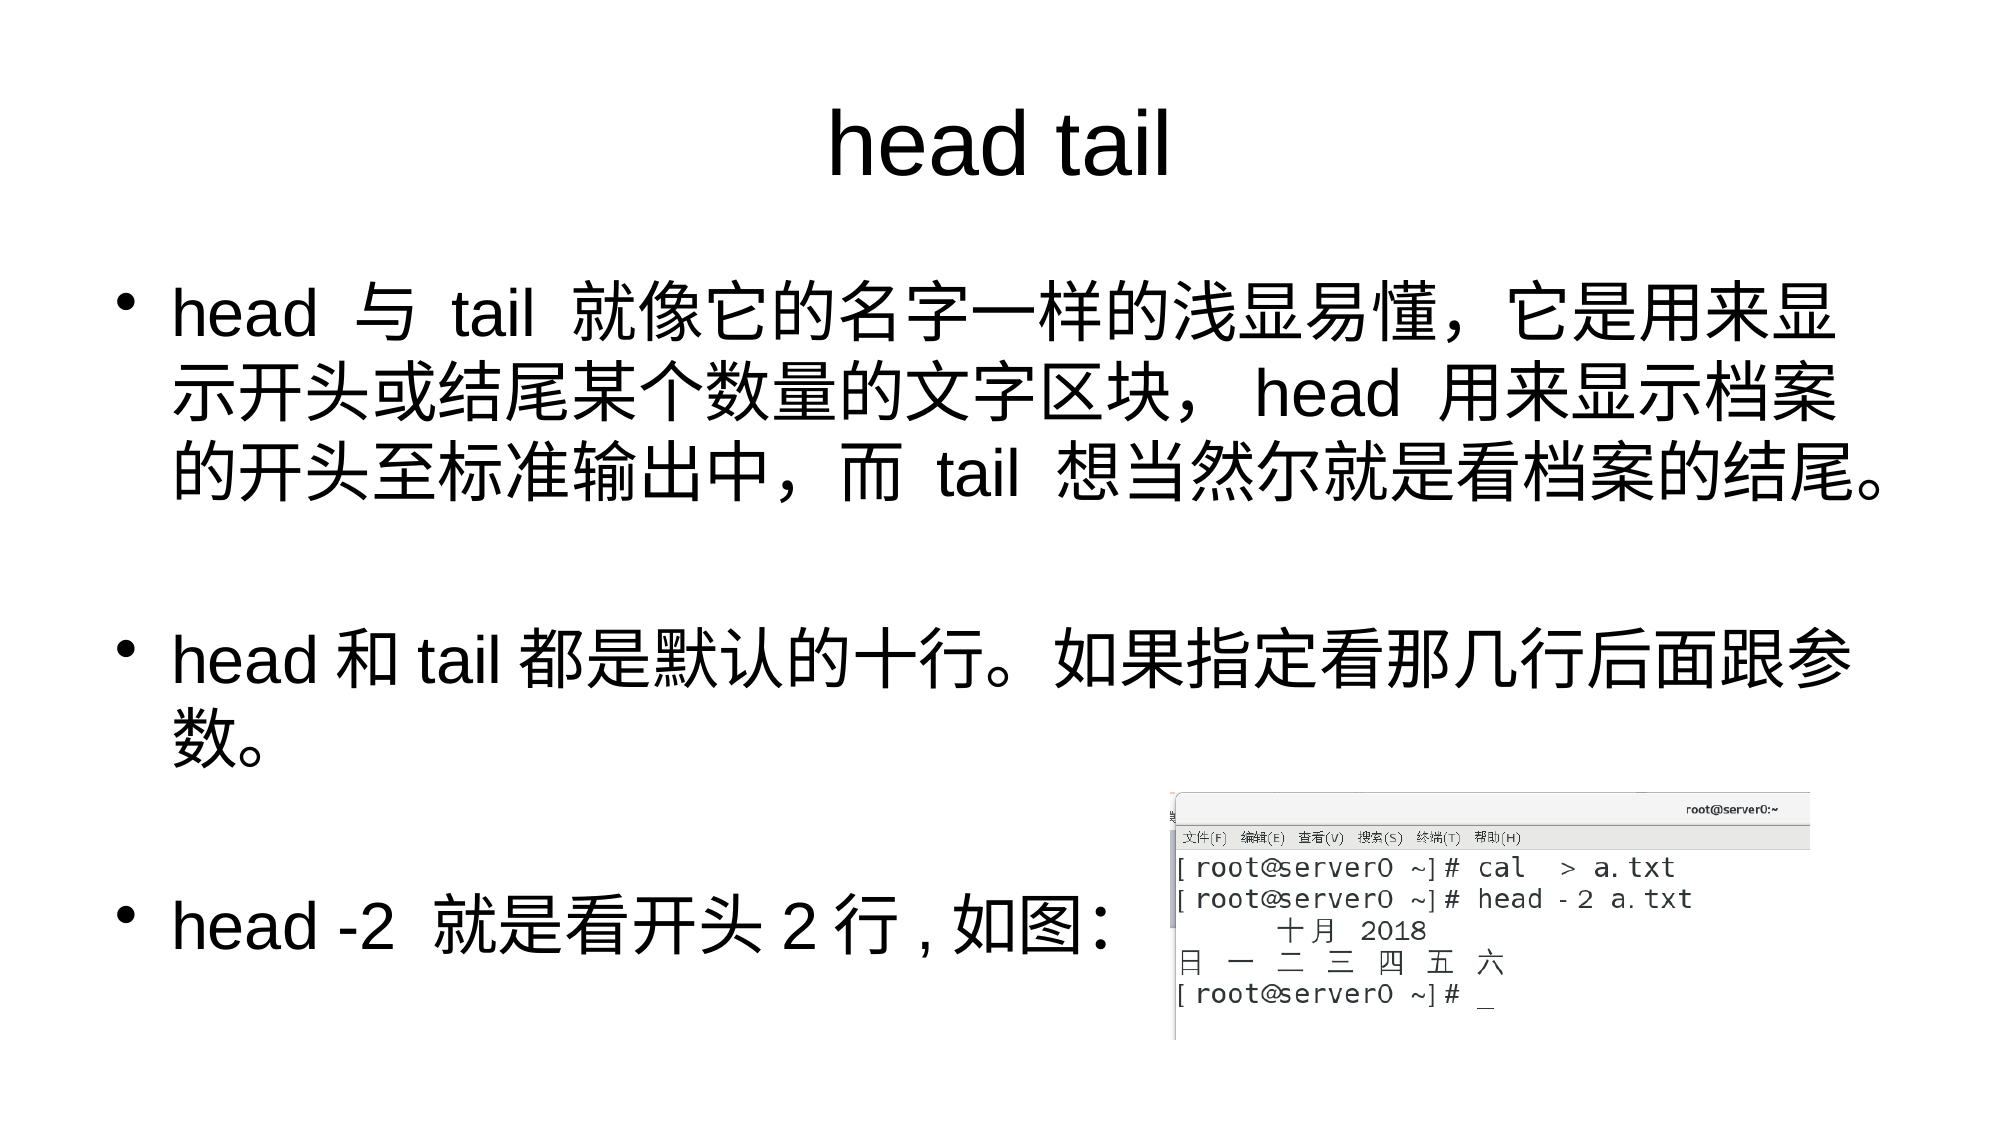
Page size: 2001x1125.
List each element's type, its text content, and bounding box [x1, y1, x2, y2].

title head tail [99, 44, 1901, 233]
list head 与 tail 就像它的名字一样的浅显易懂，它是用来显示开头或结尾某个数量的文字区块，head 用来显示档案的开头至标准输出中，而 tail 想当然尔就是看档案的结尾。 head和tail都是默认的十行。如果指定看那几行后面跟参数。 head -2 就是看开头2行,如图： [99, 262, 1901, 1006]
picture [1169, 791, 1811, 1040]
